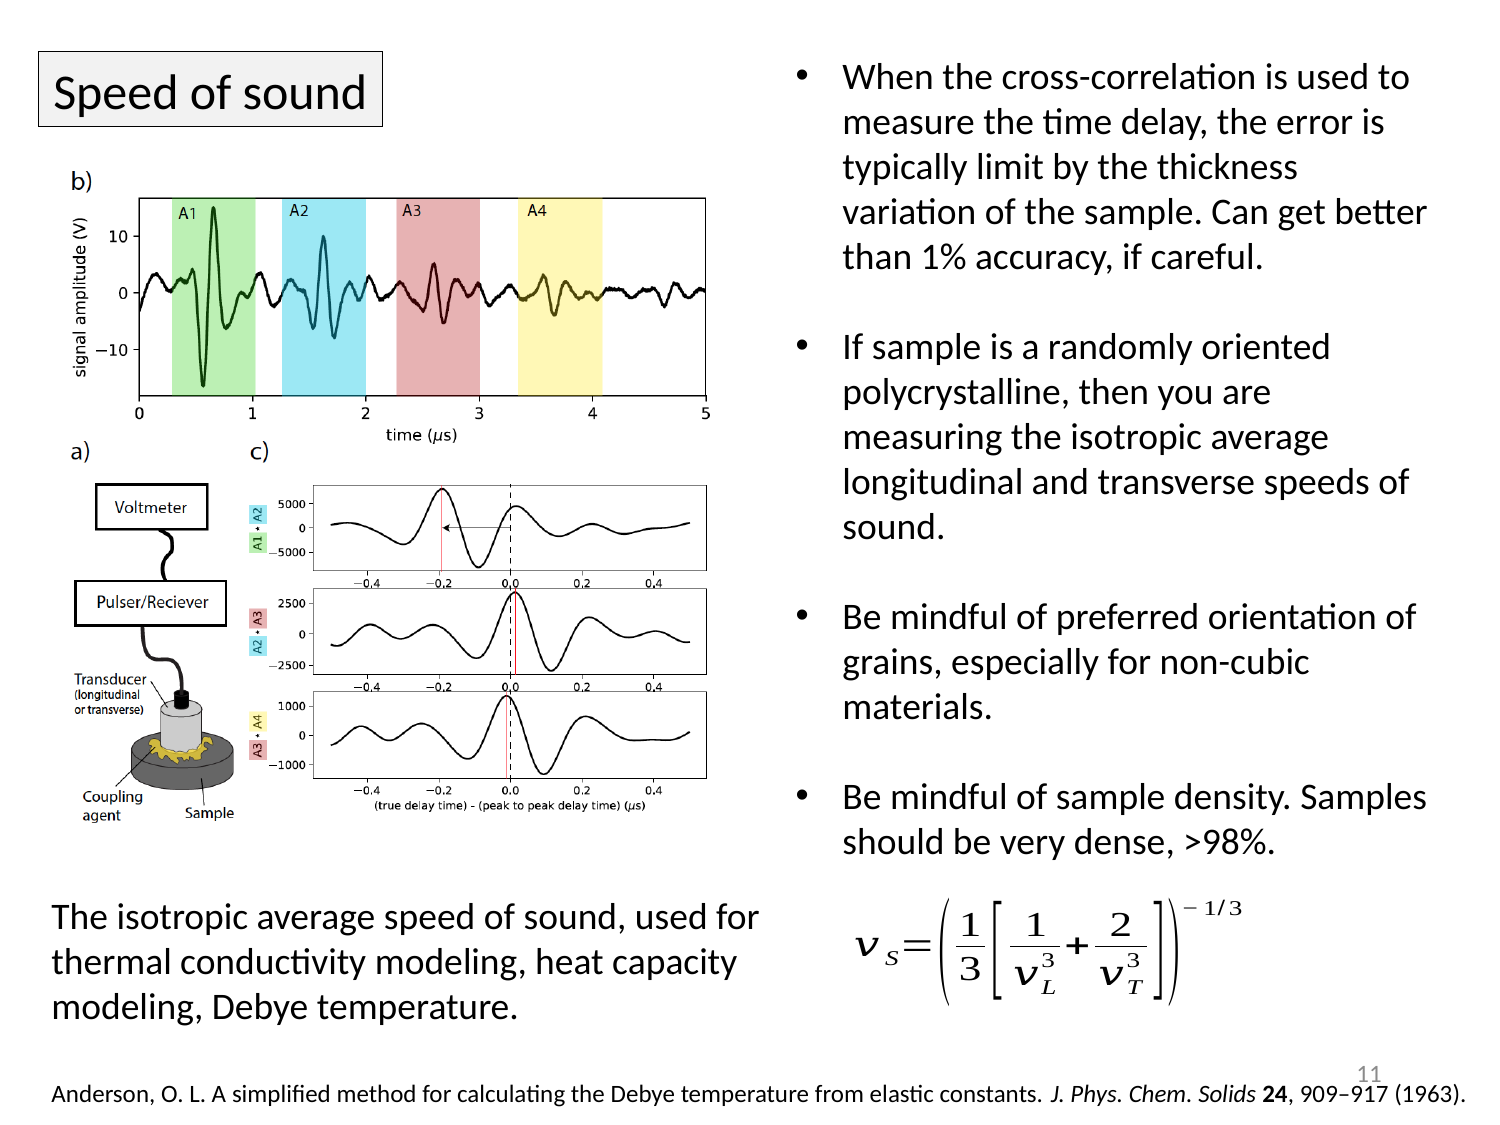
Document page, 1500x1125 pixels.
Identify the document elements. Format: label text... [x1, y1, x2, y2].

text_box The isotropic average speed of sound, used for thermal conductivity modeling, heat capacity modeling, Debye temperature. [36, 884, 794, 1035]
slide_number 11 [1059, 1042, 1397, 1103]
text_box Speed of sound [38, 51, 383, 127]
picture [5, 135, 763, 878]
text_box When the cross-correlation is used to measure the time delay, the error is typically limit by the thickness variation of the sample. Can get better than 1% accuracy, if careful. If sample is a randomly oriented polycrystalline, then you are measuring the isotropic average longitudinal and transverse speeds of sound. Be mindful of preferred orientation of grains, especially for non-cubic materials. Be mindful of sample density. Samples should be very dense, >98%. [780, 44, 1451, 870]
text_box Anderson, O. L. A simplified method for calculating the Debye temperature from elastic constants. J. Phys. Chem. Solids 24, 909–917 (1963). [36, 1070, 1500, 1125]
